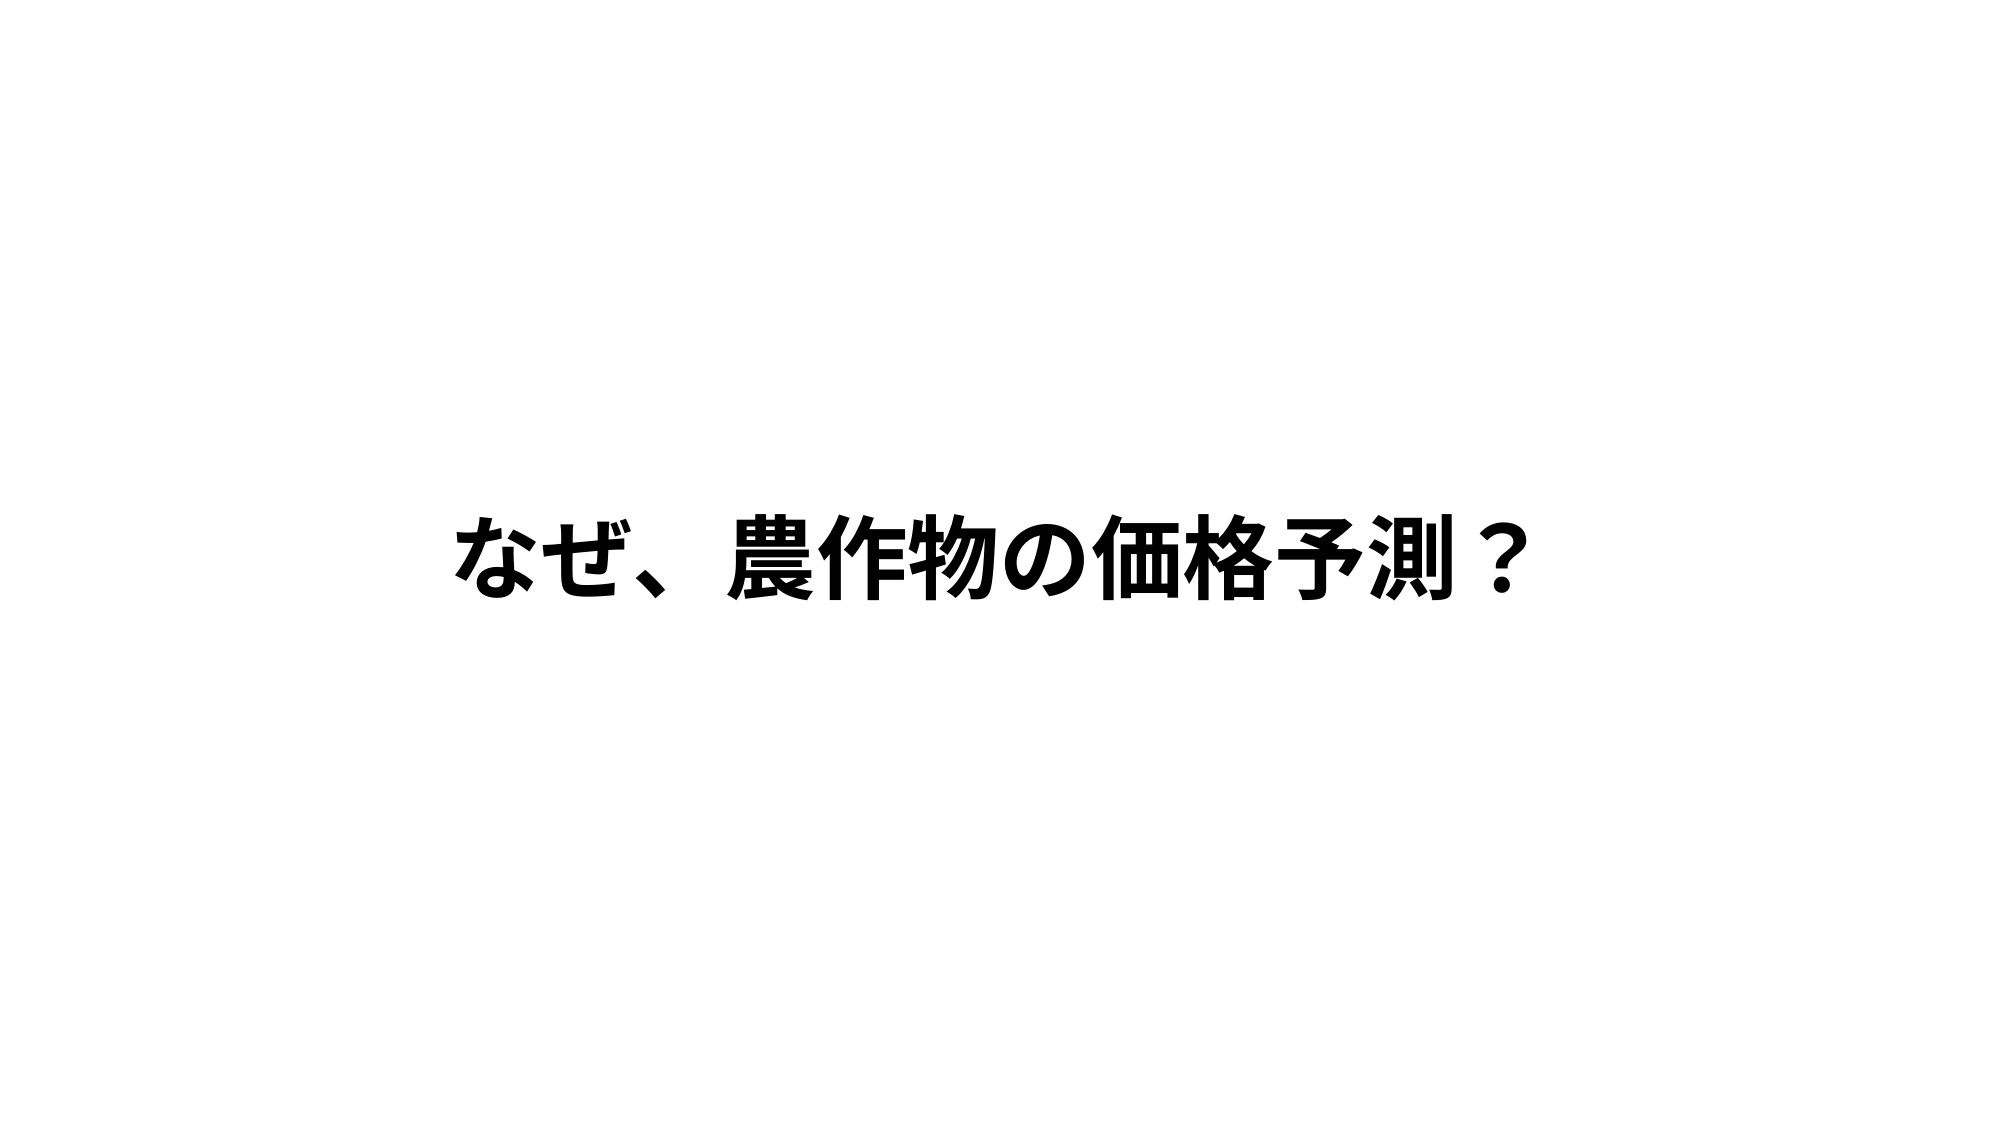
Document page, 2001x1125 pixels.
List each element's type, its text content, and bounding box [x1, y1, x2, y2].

title なぜ、農作物の価格予測？ [137, 453, 1863, 672]
